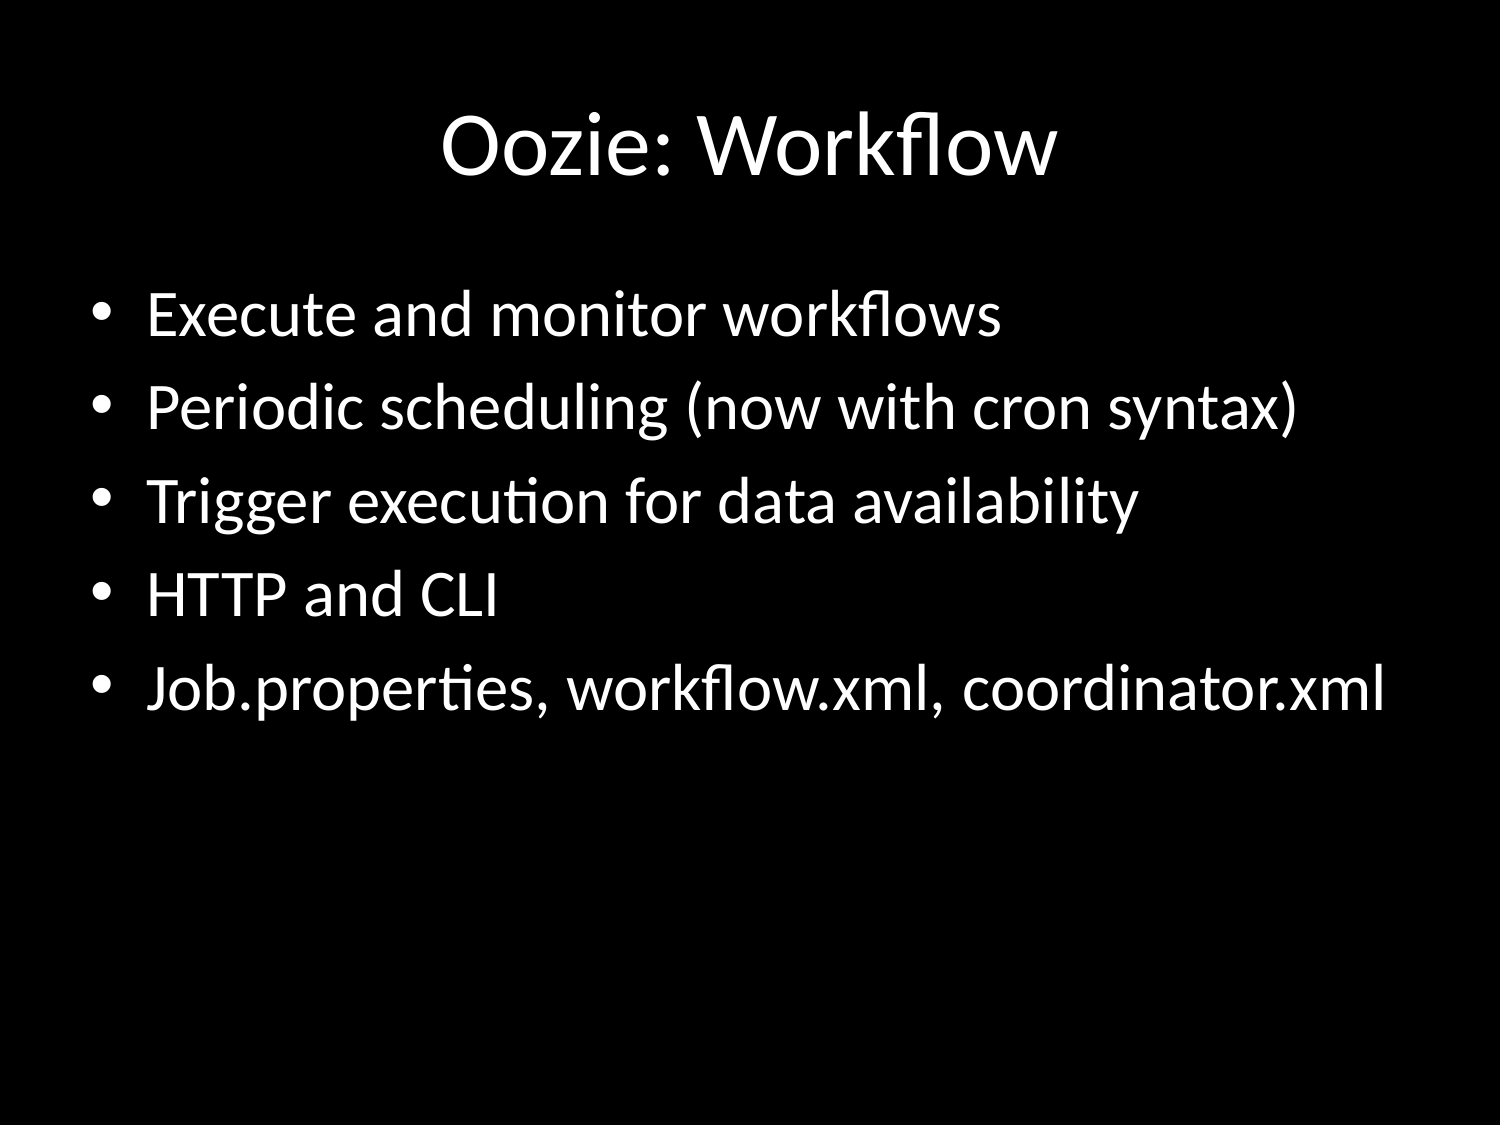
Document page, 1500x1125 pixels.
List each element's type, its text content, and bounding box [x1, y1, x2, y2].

title Oozie: Workflow [75, 45, 1425, 233]
list Execute and monitor workflows Periodic scheduling (now with cron syntax) Trigger execution for data availability HTTP and CLI Job.properties, workflow.xml, coordinator.xml [75, 262, 1425, 1005]
